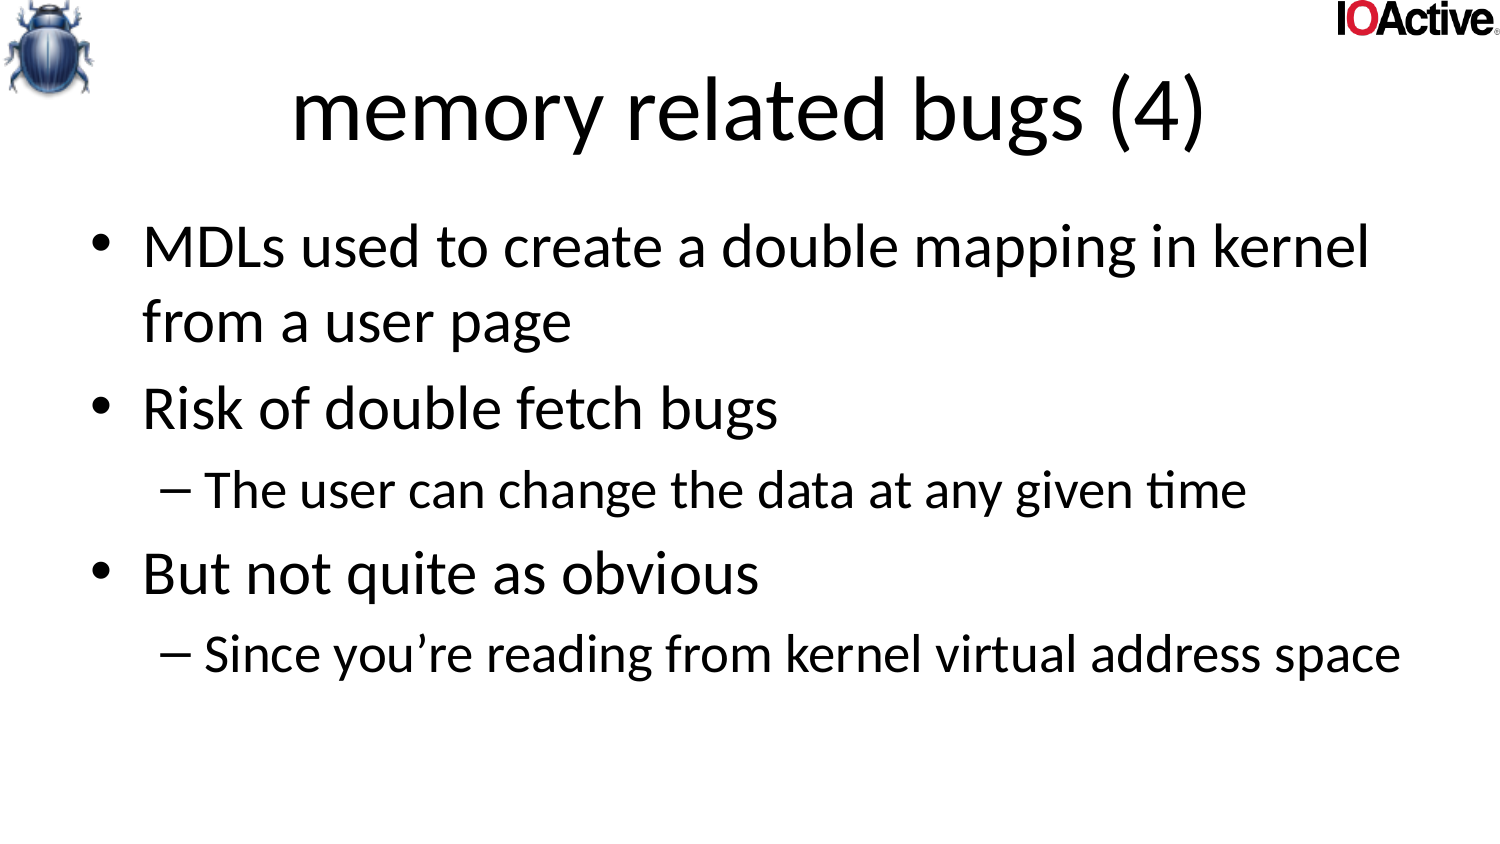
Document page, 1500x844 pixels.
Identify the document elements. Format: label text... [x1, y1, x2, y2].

picture [0, 0, 101, 101]
title memory related bugs (4) [75, 33, 1425, 175]
list MDLs used to create a double mapping in kernel from a user page Risk of double fetch bugs The user can change the data at any given time But not quite as obvious Since you’re reading from kernel virtual address space [75, 196, 1425, 754]
picture [1337, 0, 1500, 36]
